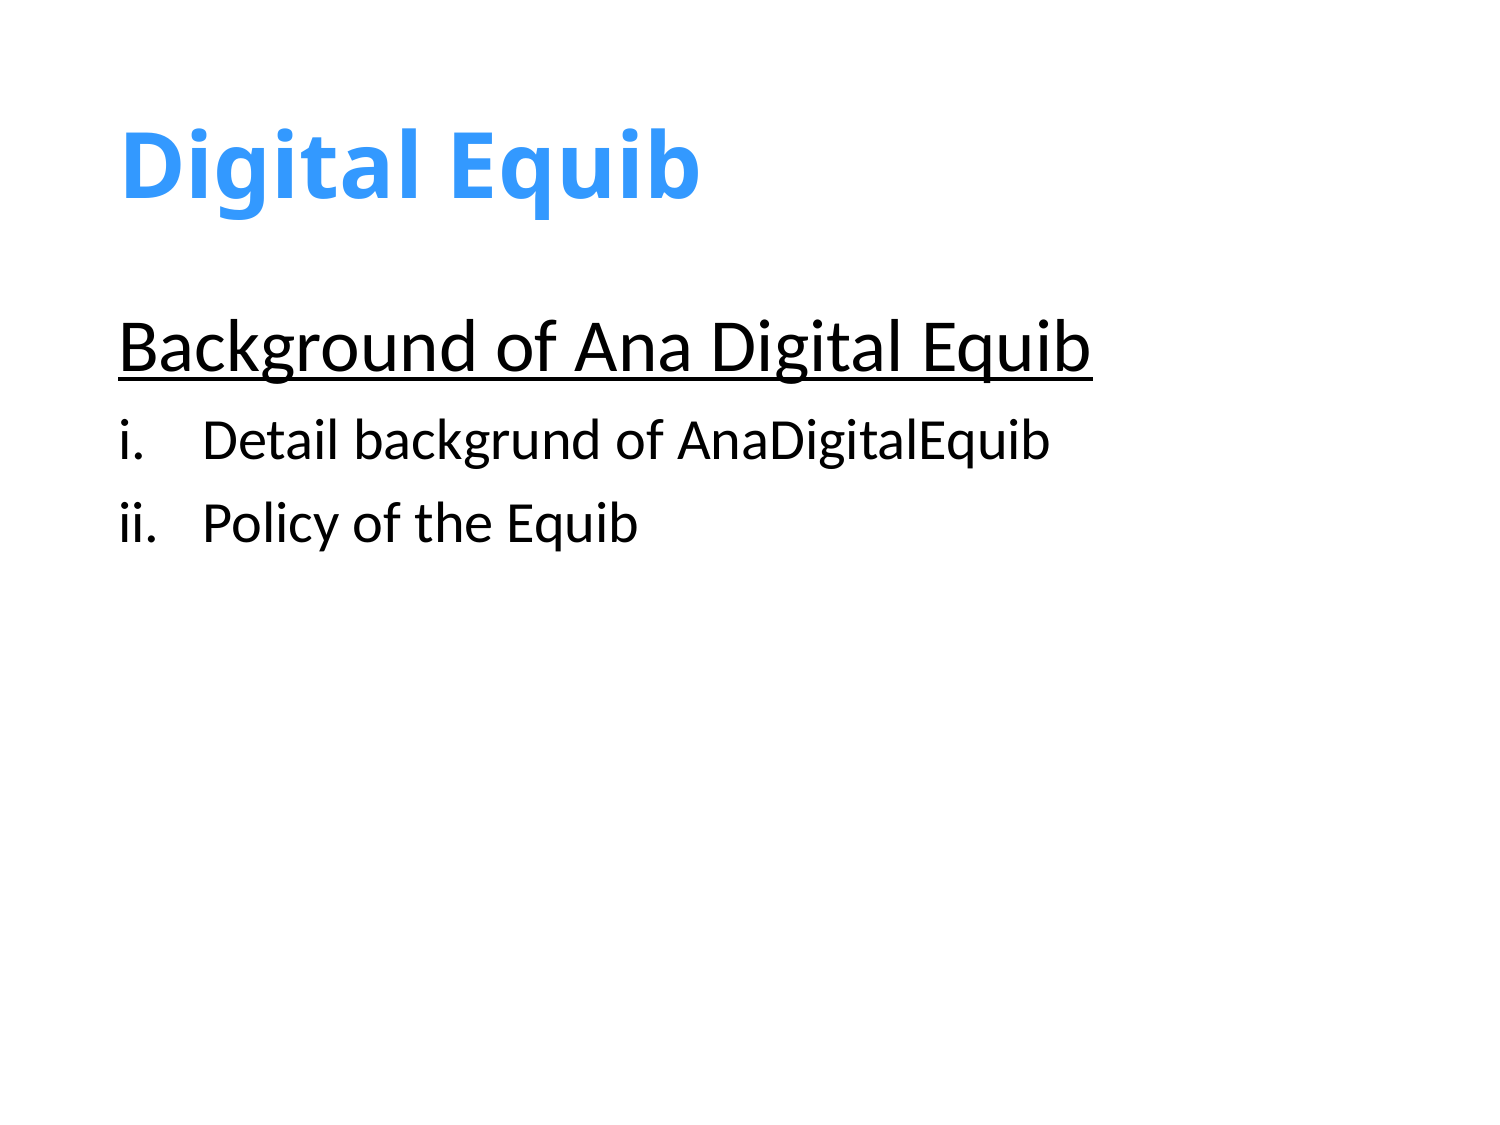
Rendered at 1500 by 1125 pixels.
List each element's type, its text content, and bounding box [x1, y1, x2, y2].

list Background of Ana Digital Equib Detail backgrund of AnaDigitalEquib Policy of the Equib [103, 299, 1397, 1014]
title Digital Equib [103, 59, 1397, 278]
